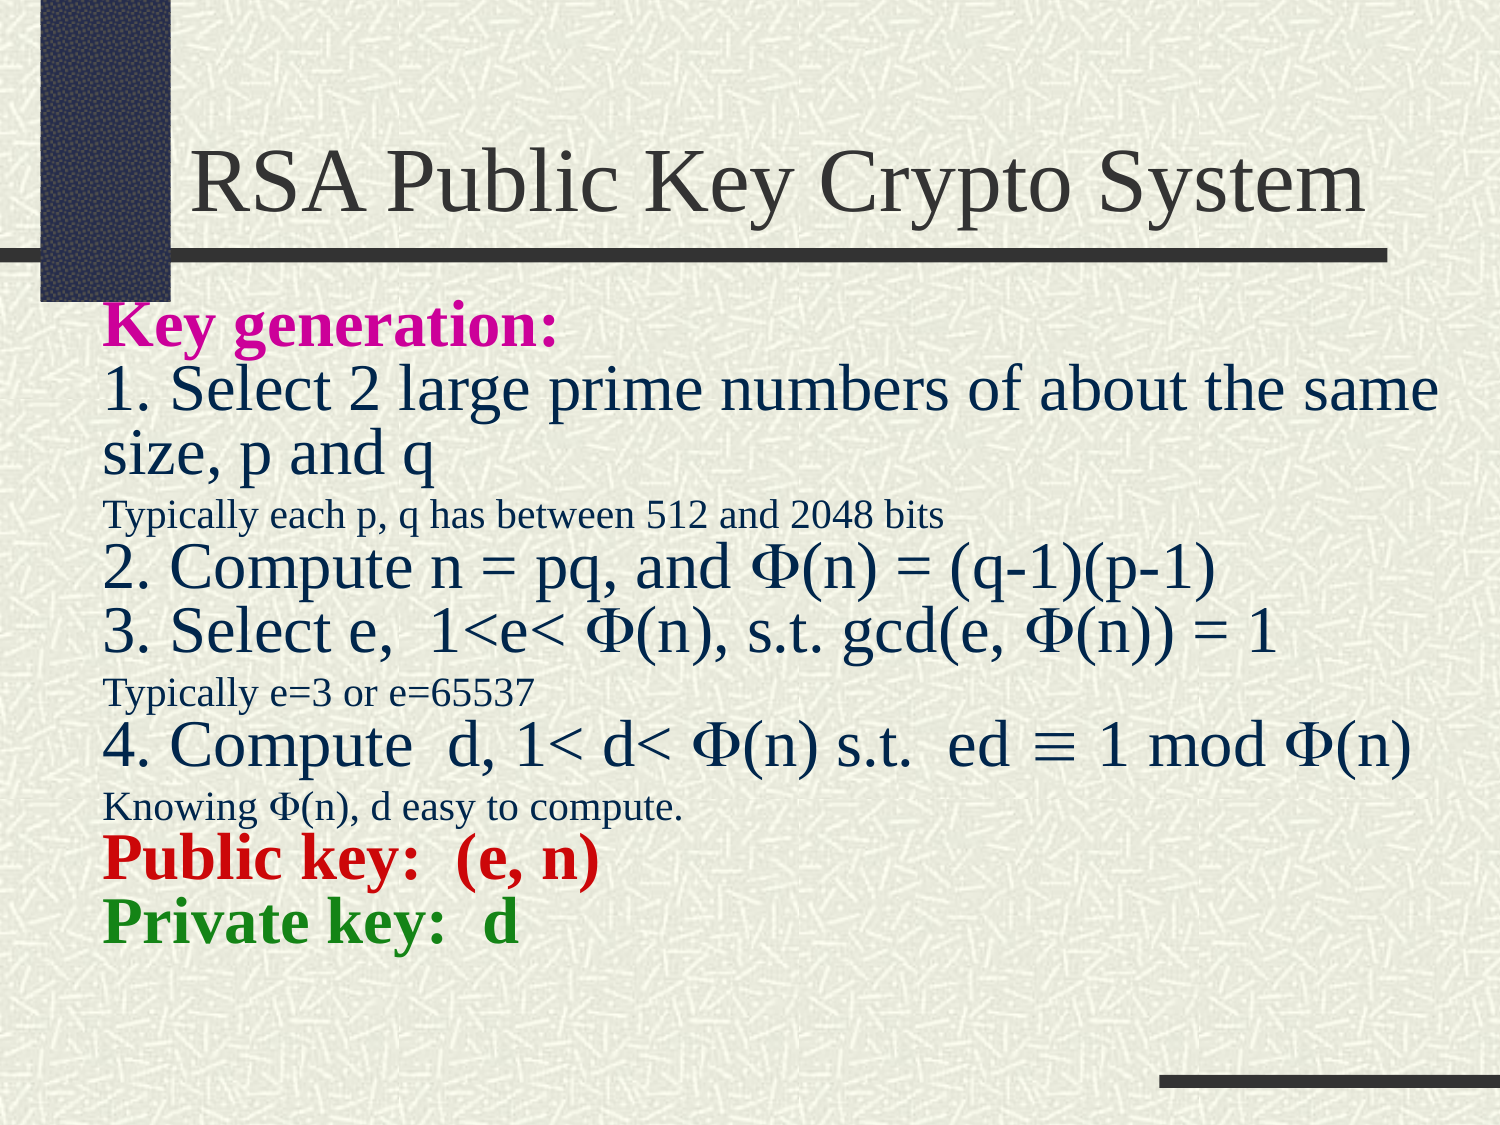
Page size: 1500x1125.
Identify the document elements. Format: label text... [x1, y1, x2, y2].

text_box Key generation: 1. Select 2 large prime numbers of about the same size, p and q Typically each p, q has between 512 and 2048 bits 2. Compute n = pq, and (n) = (q-1)(p-1) 3. Select e, 1<e< (n), s.t. gcd(e, (n)) = 1 Typically e=3 or e=65537 4. Compute d, 1< d< (n) s.t. ed  1 mod (n) Knowing (n), d easy to compute. Public key: (e, n) Private key: d [87, 287, 1500, 988]
text_box RSA Public Key Crypto System [174, 50, 1450, 237]
picture [0, 0, 1500, 1125]
